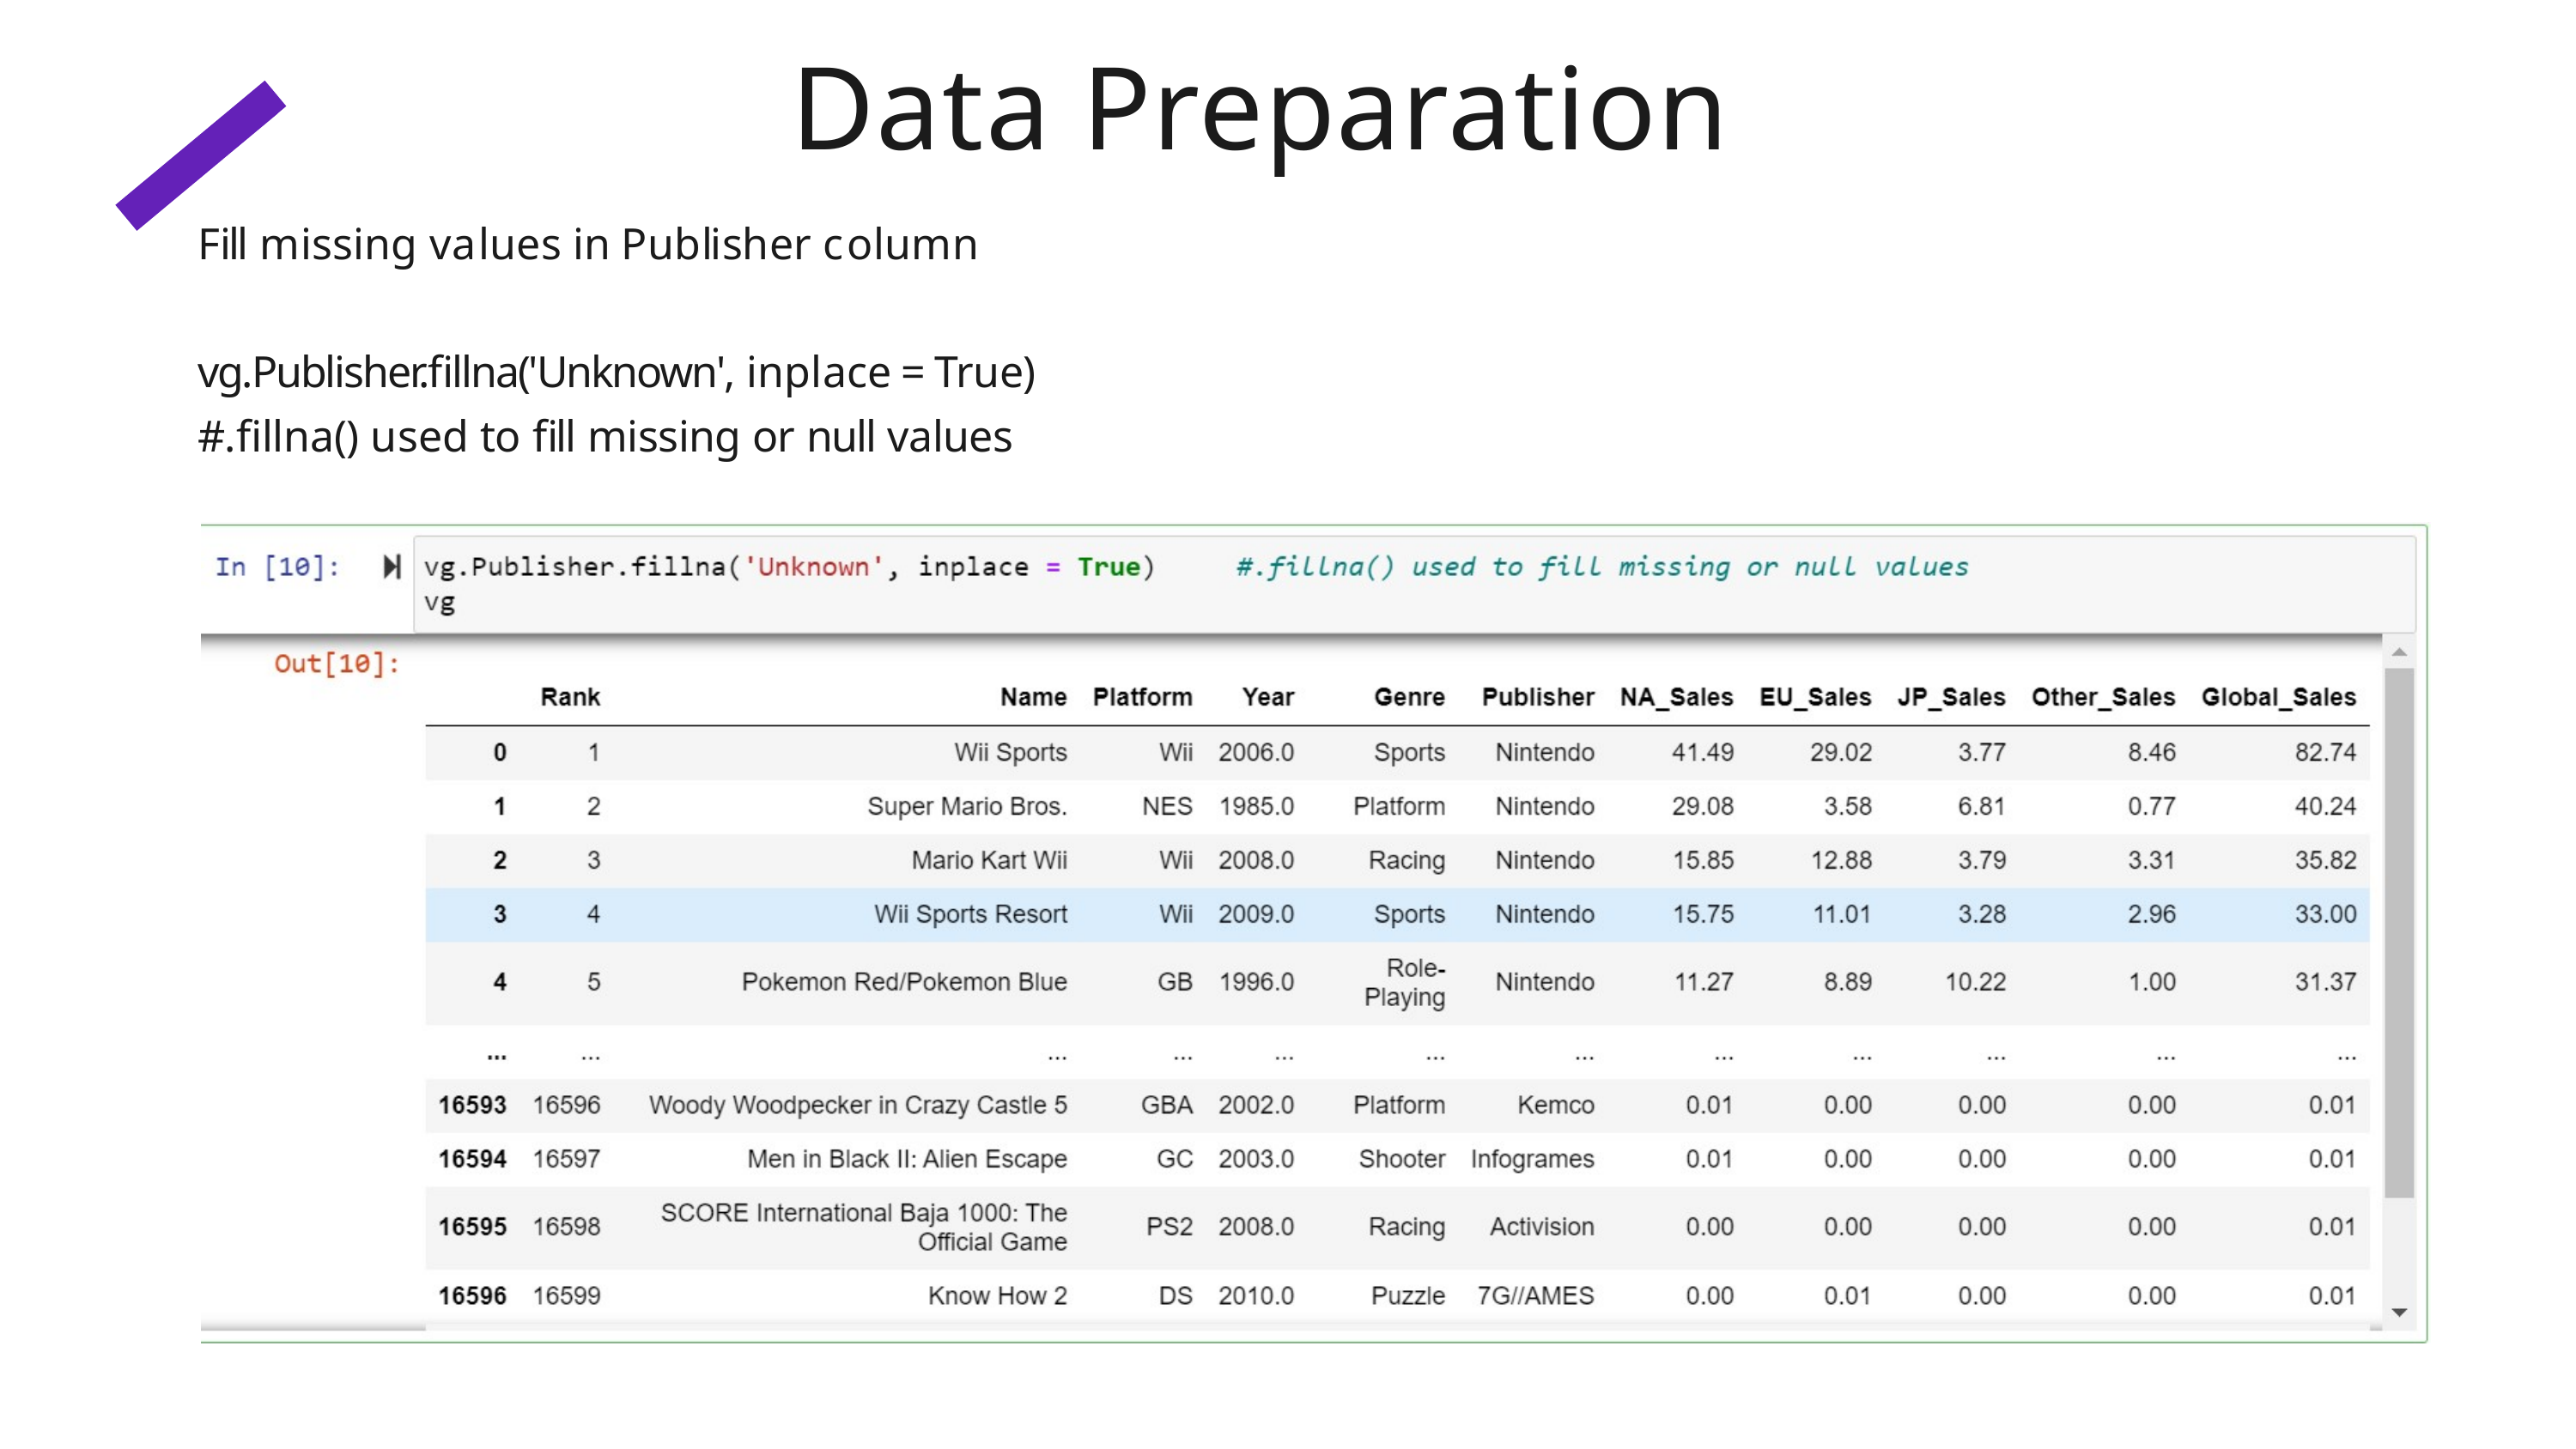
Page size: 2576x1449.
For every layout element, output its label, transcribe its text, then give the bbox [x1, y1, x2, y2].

text_box [115, 80, 287, 231]
picture [200, 521, 2432, 1343]
title Data Preparation [789, 33, 1787, 278]
text_box Fill missing values in Publisher column vg.Publisher.fillna('Unknown', inplace = True) #.fillna() used to fill missing or null values [195, 215, 1126, 461]
